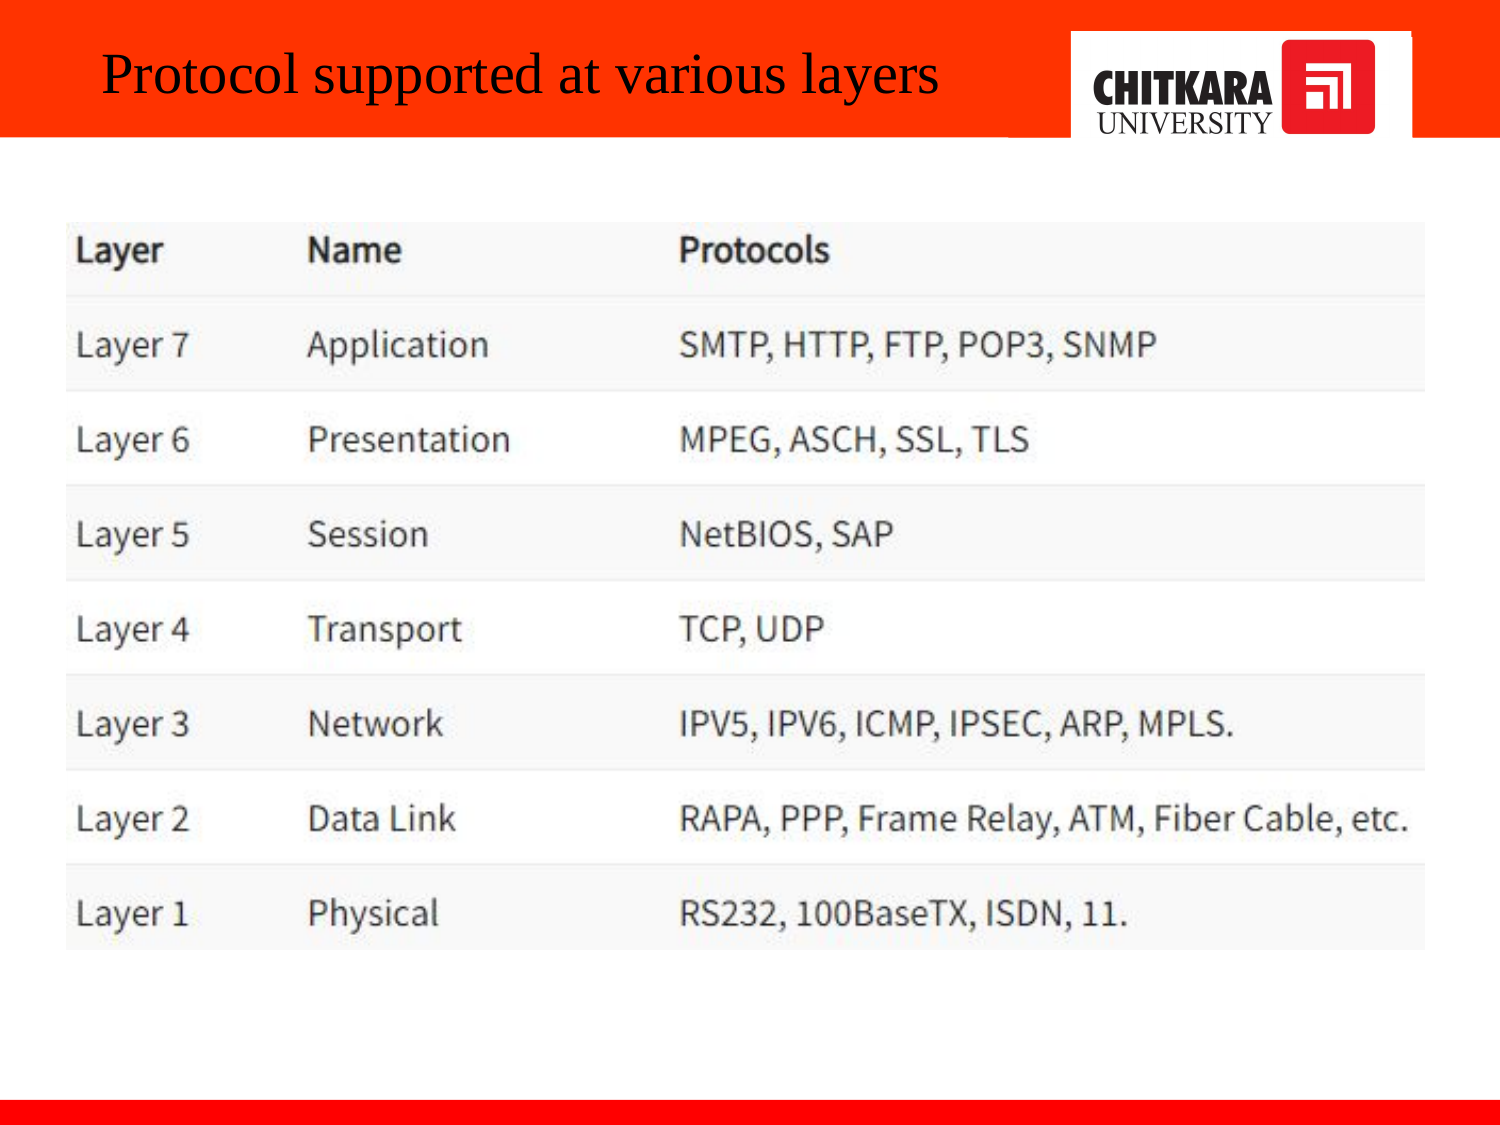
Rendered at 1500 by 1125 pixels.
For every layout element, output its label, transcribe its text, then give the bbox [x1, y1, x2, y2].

title Protocol supported at various layers [0, 0, 977, 150]
picture [66, 222, 1426, 950]
picture [1074, 37, 1390, 138]
